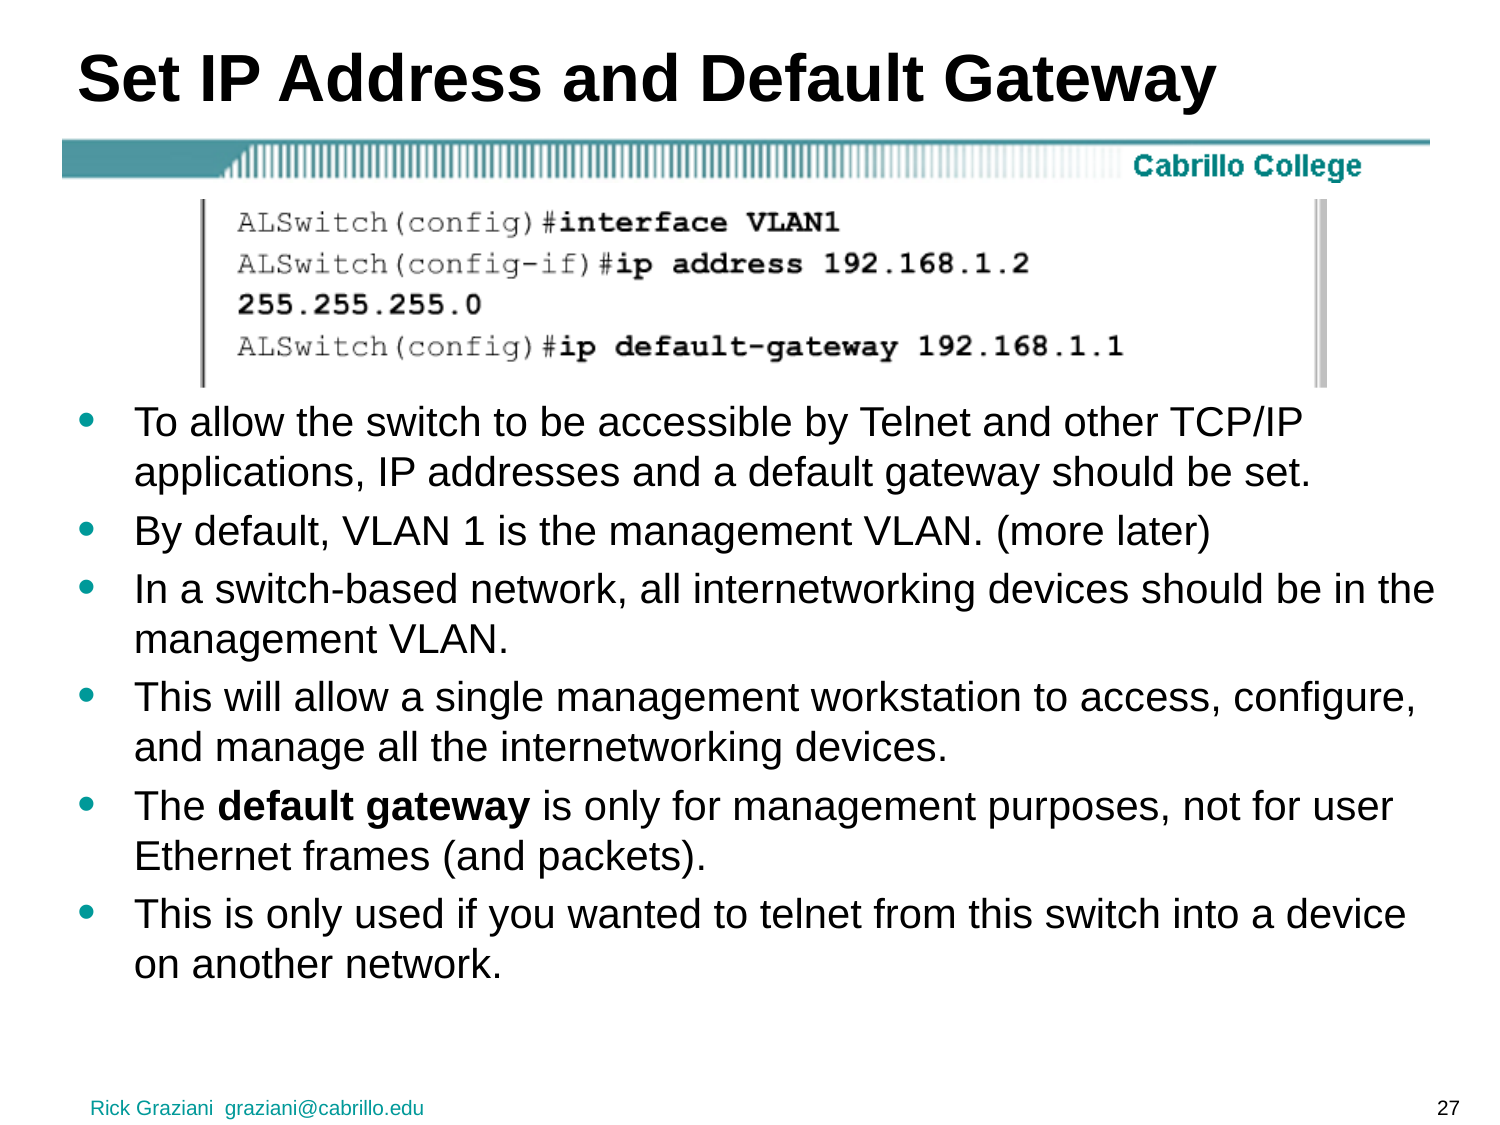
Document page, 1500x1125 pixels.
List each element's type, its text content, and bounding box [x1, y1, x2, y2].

title Set IP Address and Default Gateway [62, 24, 1451, 126]
picture [199, 199, 1327, 615]
footer Rick Graziani graziani@cabrillo.edu [74, 1087, 1201, 1125]
list To allow the switch to be accessible by Telnet and other TCP/IP applications, IP addresses and a default gateway should be set. By default, VLAN 1 is the management VLAN. (more later) In a switch-based network, all internetworking devices should be in the management VLAN. This will allow a single management workstation to access, configure, and manage all the internetworking devices. The default gateway is only for management purposes, not for user Ethernet frames (and packets). This is only used if you wanted to telnet from this switch into a device on another network. [62, 387, 1463, 1076]
slide_number 27 [1324, 1087, 1476, 1125]
picture [62, 137, 1430, 183]
